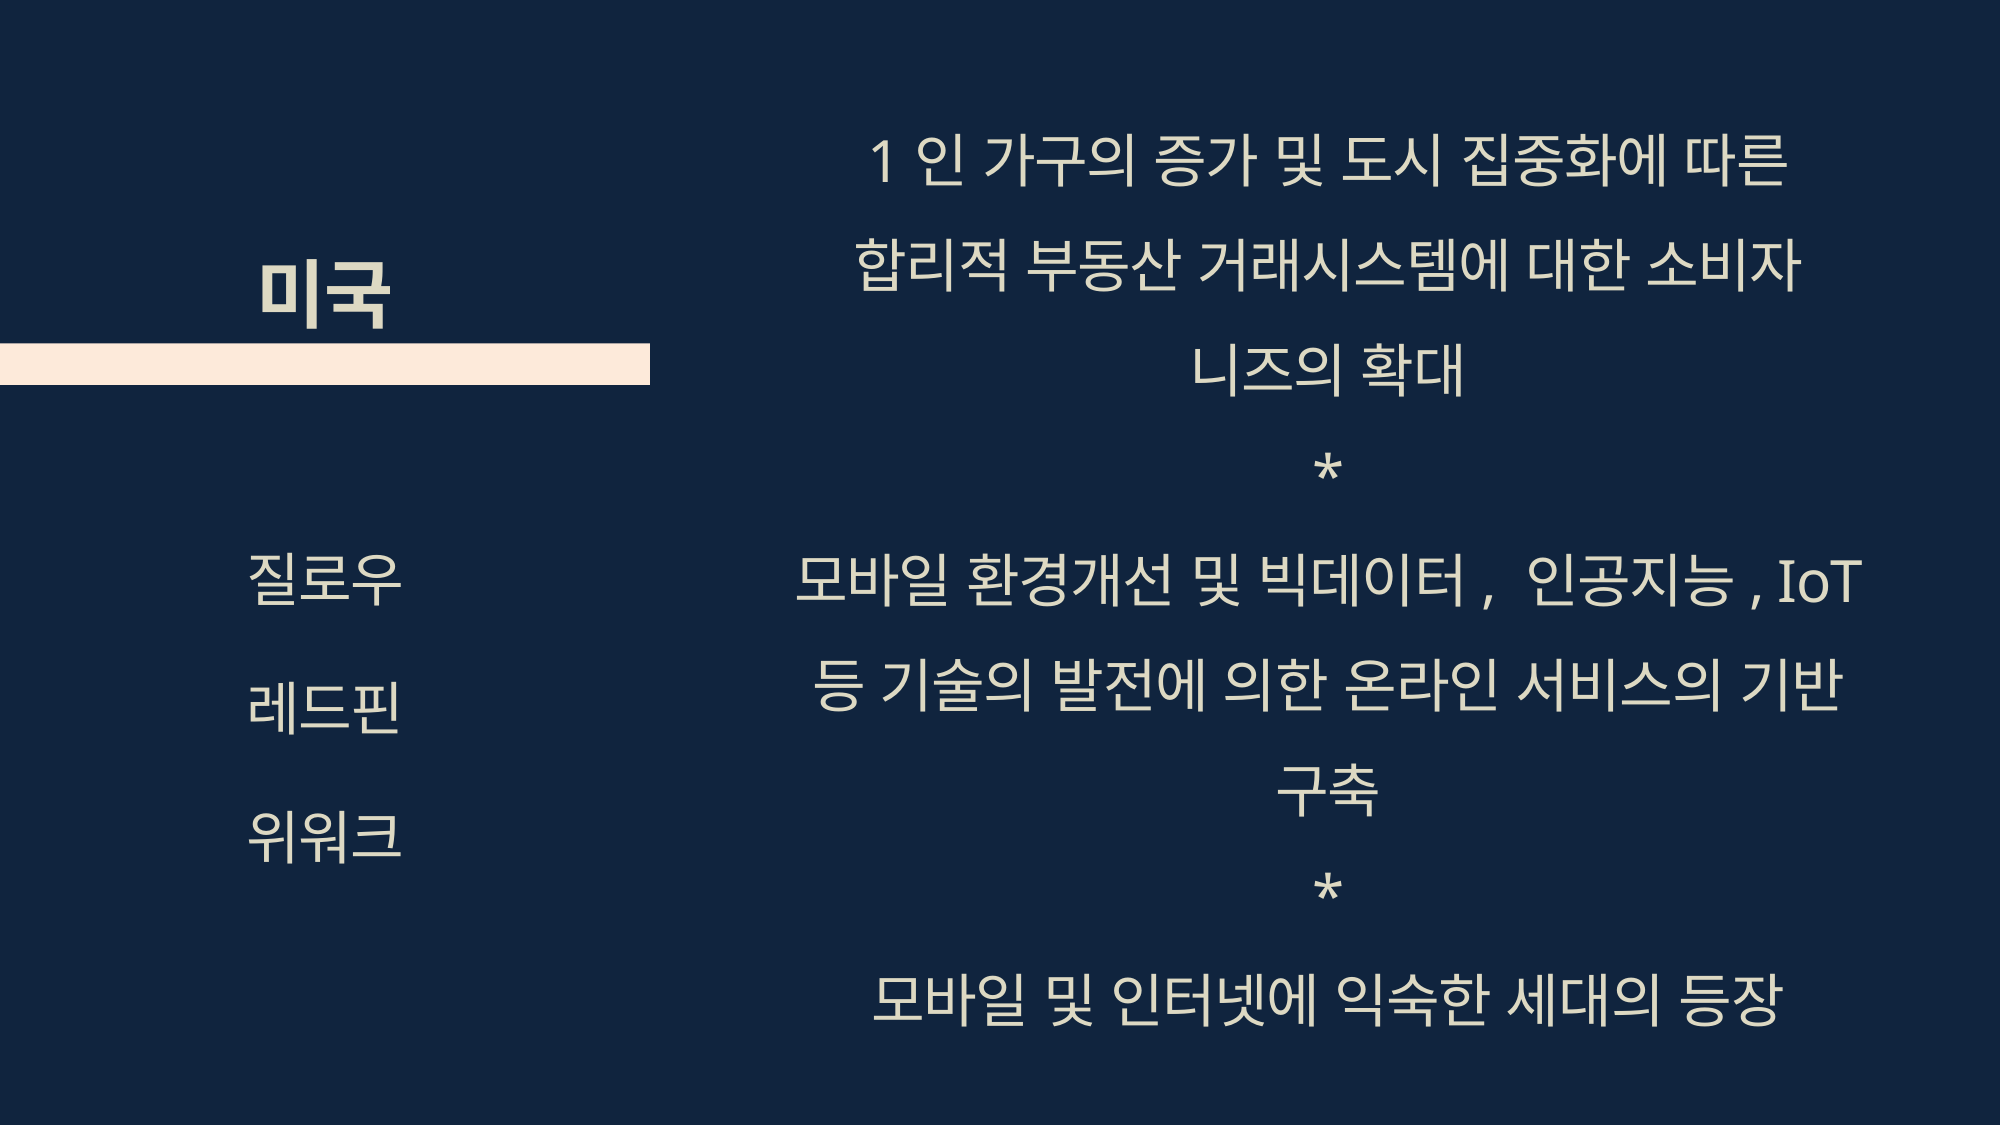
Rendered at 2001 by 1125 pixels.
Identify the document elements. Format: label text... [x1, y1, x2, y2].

list 1인 가구의 증가 및 도시 집중화에 따른 합리적 부동산 거래시스템에 대한 소비자 니즈의 확대 * 모바일 환경개선 및 빅데이터, 인공지능, IoT 등 기술의 발전에 의한 온라인 서비스의 기반 구축 * 모바일 및 인터넷에 익숙한 세대의 등장 [793, 161, 1863, 962]
title 미국 [2, 75, 648, 338]
list 질로우 레드핀 위워크 [2, 387, 648, 1013]
